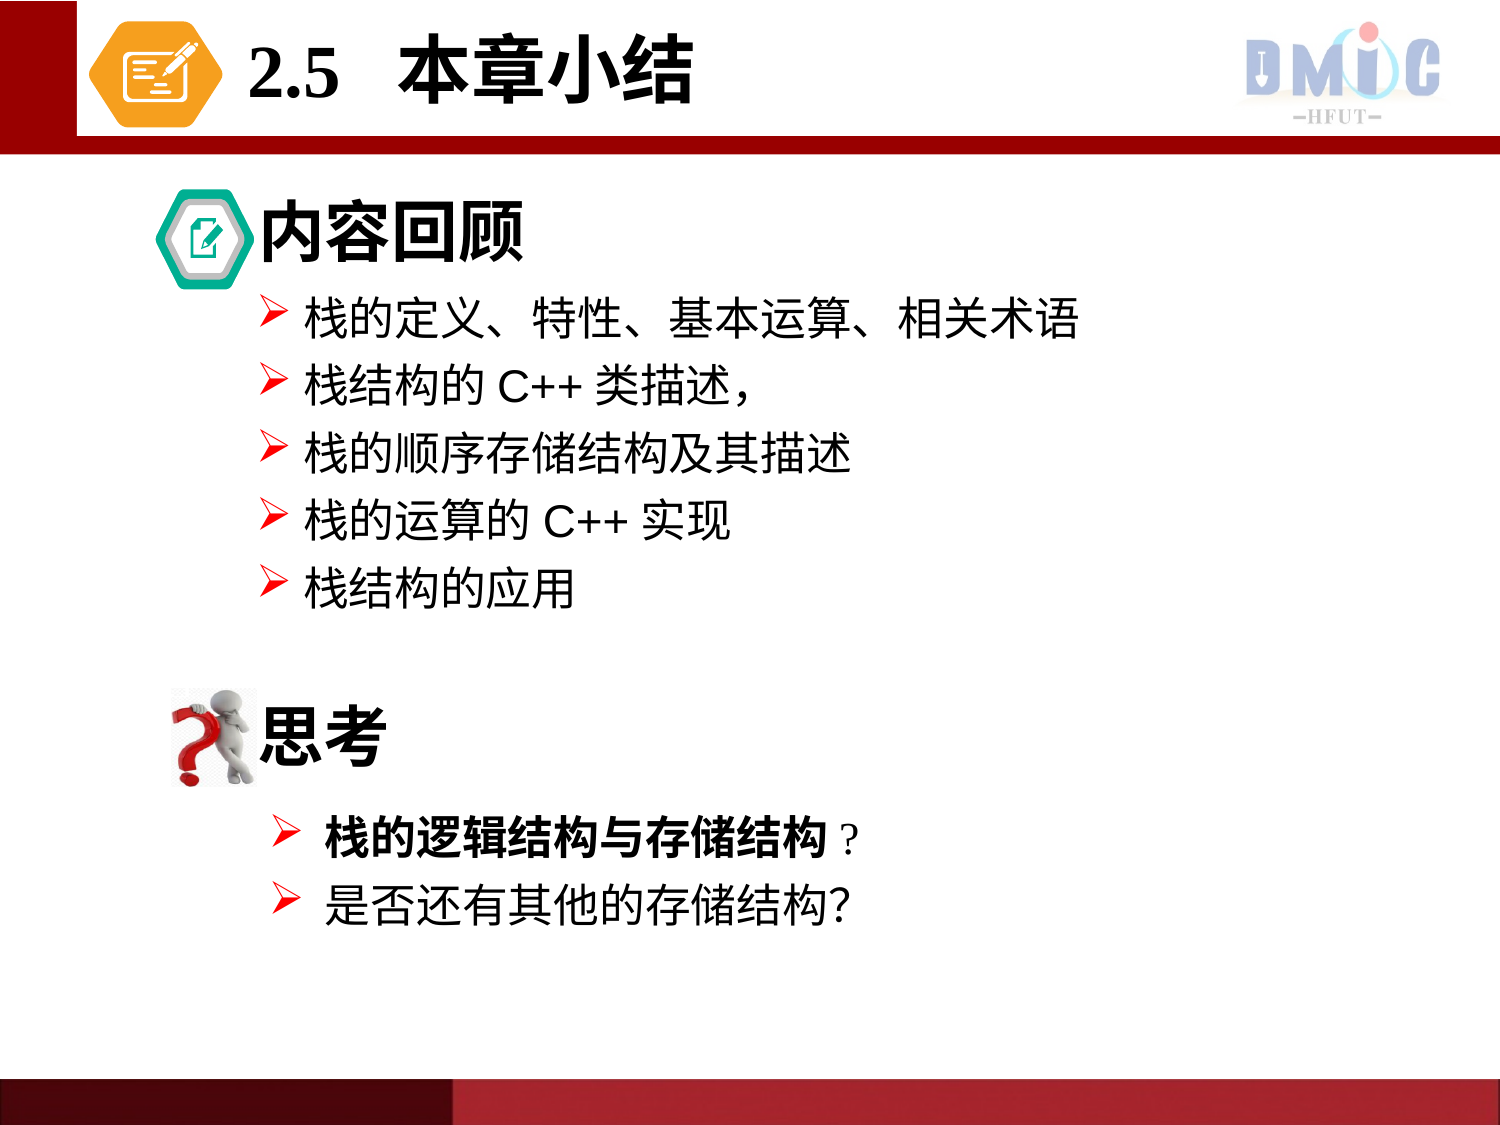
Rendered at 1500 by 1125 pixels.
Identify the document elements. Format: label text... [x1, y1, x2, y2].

picture [0, 1079, 1500, 1125]
text_box 栈的逻辑结构与存储结构? 是否还有其他的存储结构？ [253, 801, 1372, 939]
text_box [151, 182, 543, 293]
text_box 栈的定义、特性、基本运算、相关术语 栈结构的C++类描述， 栈的顺序存储结构及其描述 栈的运算的C++实现 栈结构的应用 [241, 282, 1232, 622]
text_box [171, 686, 408, 787]
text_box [88, 15, 760, 128]
